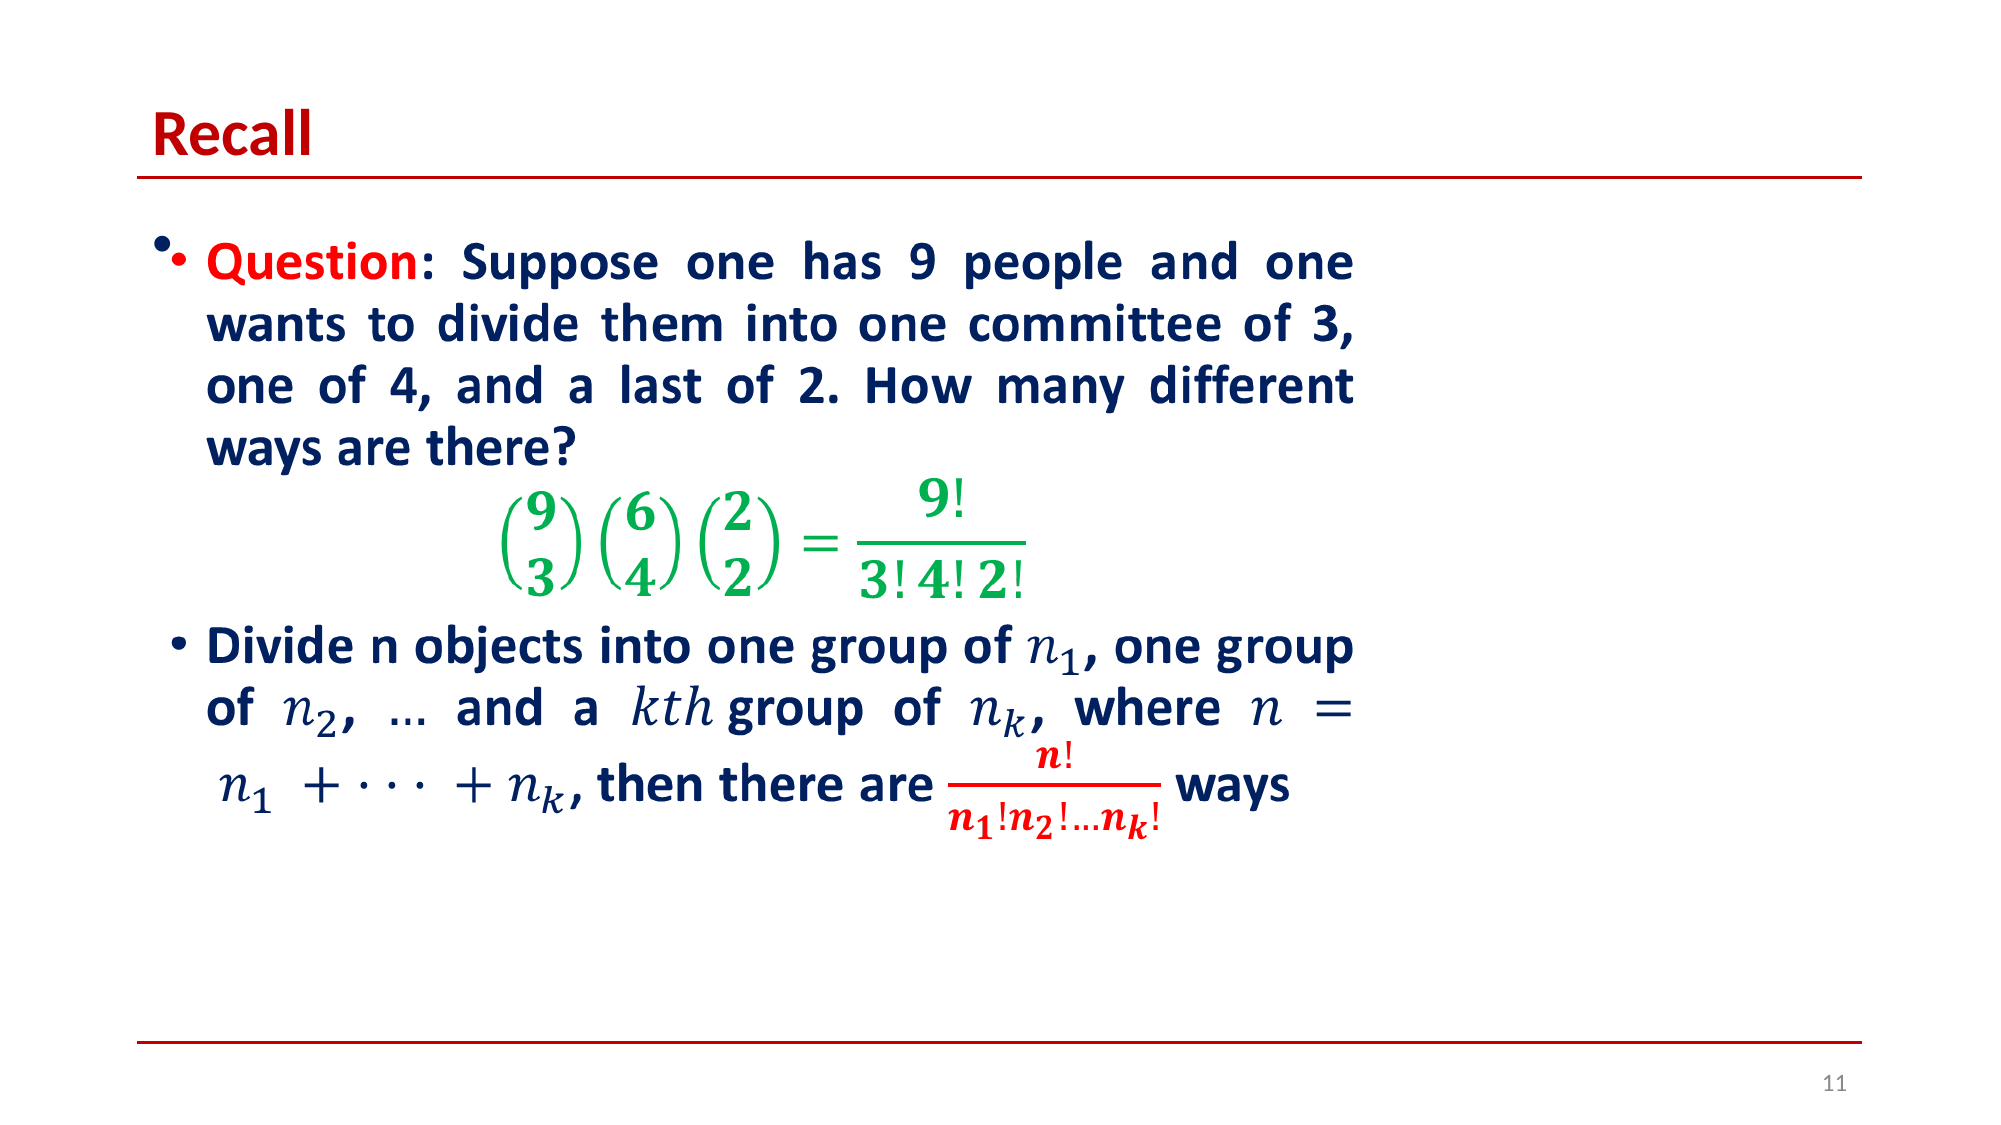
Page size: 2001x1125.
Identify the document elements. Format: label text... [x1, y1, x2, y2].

title Recall [137, 90, 1863, 178]
list [137, 208, 1388, 1014]
slide_number ‹#› [1412, 1051, 1863, 1111]
